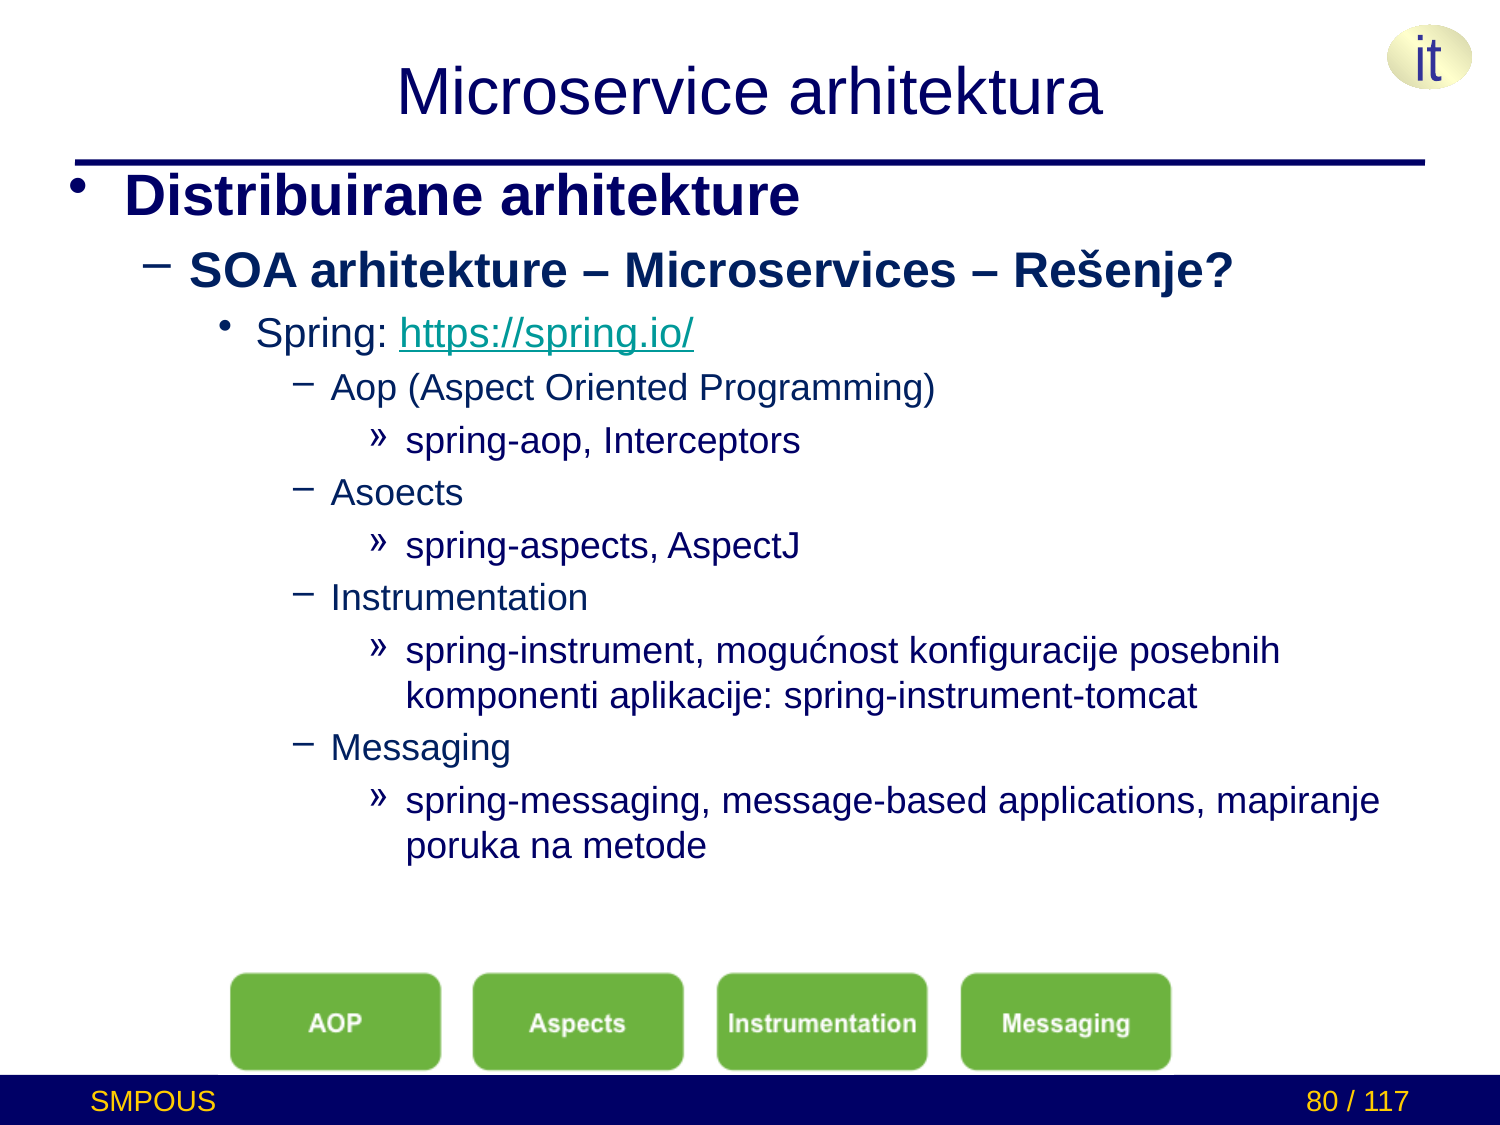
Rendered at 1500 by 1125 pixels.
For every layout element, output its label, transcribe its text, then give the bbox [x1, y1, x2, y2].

list Distribuirane arhitekture SOA arhitekture – Microservices – Rešenje? Spring: https://spring.io/ Aop (Aspect Oriented Programming) spring-aop, Interceptors Asoects spring-aspects, AspectJ Instrumentation spring-instrument, mogućnost konfiguracije posebnih komponenti aplikacije: spring-instrument-tomcat Messaging spring-messaging, message-based applications, mapiranje poruka na metode [53, 149, 1479, 1025]
slide_number 80 / 117 [1074, 1074, 1425, 1125]
title Microservice arhitektura [75, 24, 1425, 149]
slide_number SMPOUS [75, 1074, 1032, 1125]
picture [218, 967, 1174, 1075]
